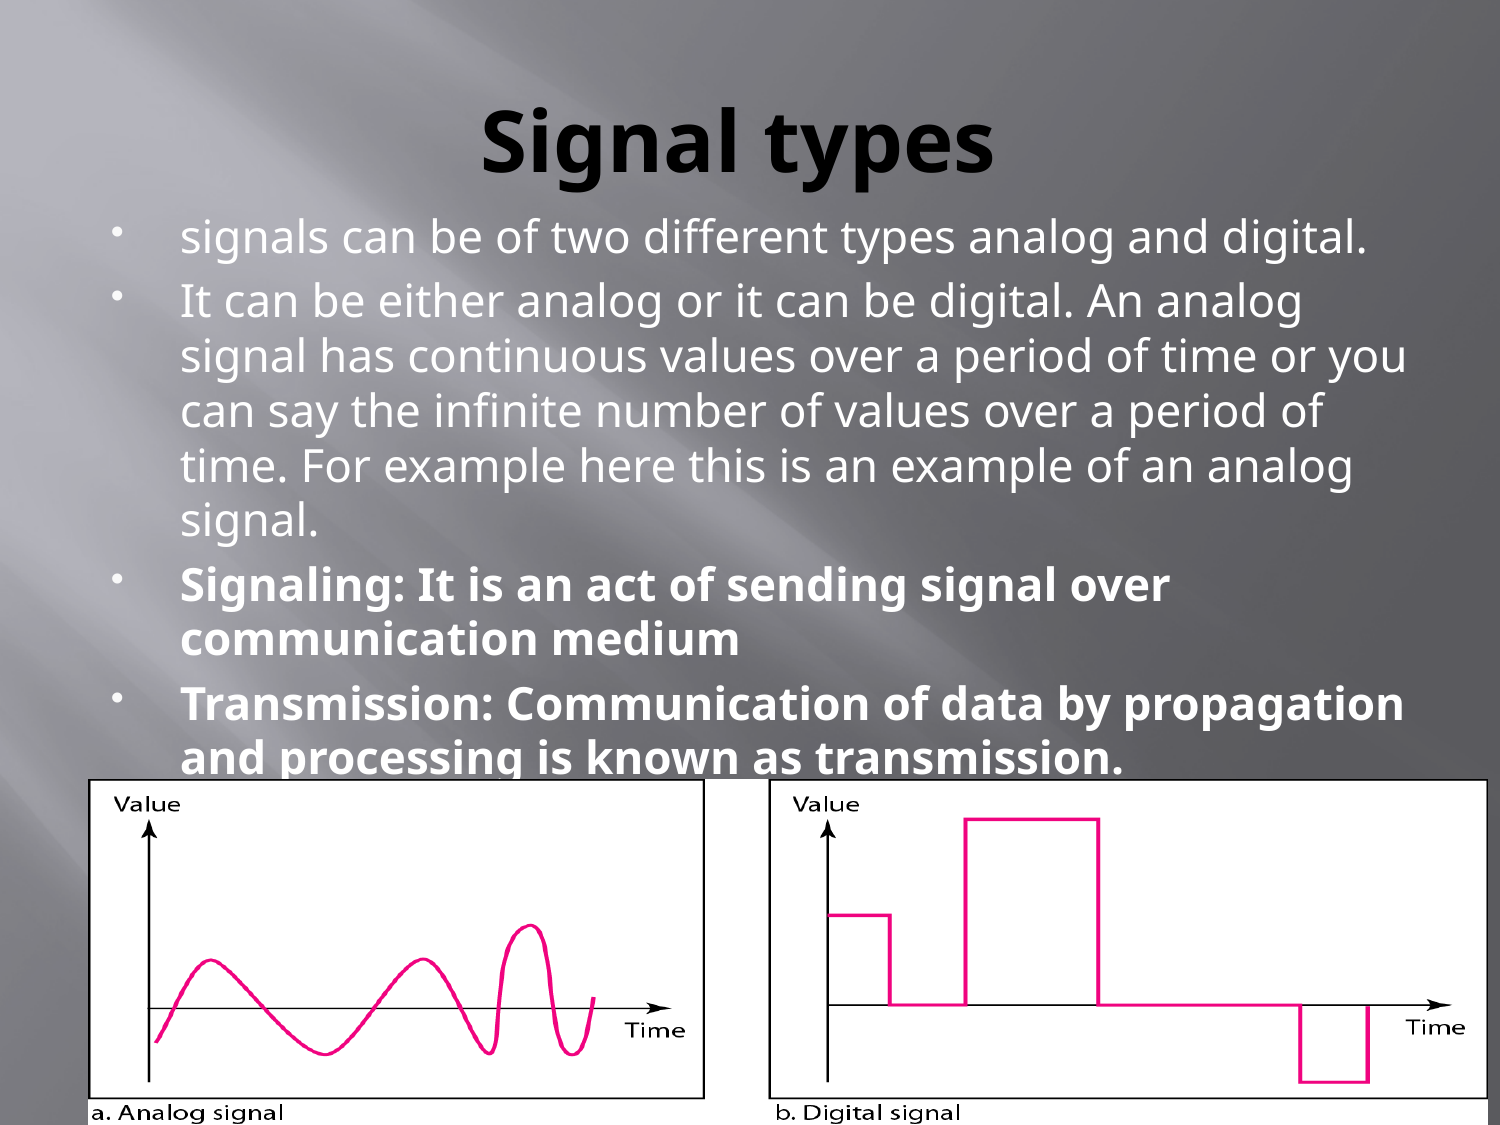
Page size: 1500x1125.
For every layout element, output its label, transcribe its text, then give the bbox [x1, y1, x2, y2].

list signals can be of two different types analog and digital. It can be either analog or it can be digital. An analog signal has continuous values over a period of time or you can say the infinite number of values over a period of time. For example here this is an example of an analog signal. Signaling: It is an act of sending signal over communication medium Transmission: Communication of data by propagation and processing is known as transmission. [75, 200, 1425, 1035]
title Signal types [75, 45, 1425, 200]
picture [88, 779, 1488, 1125]
